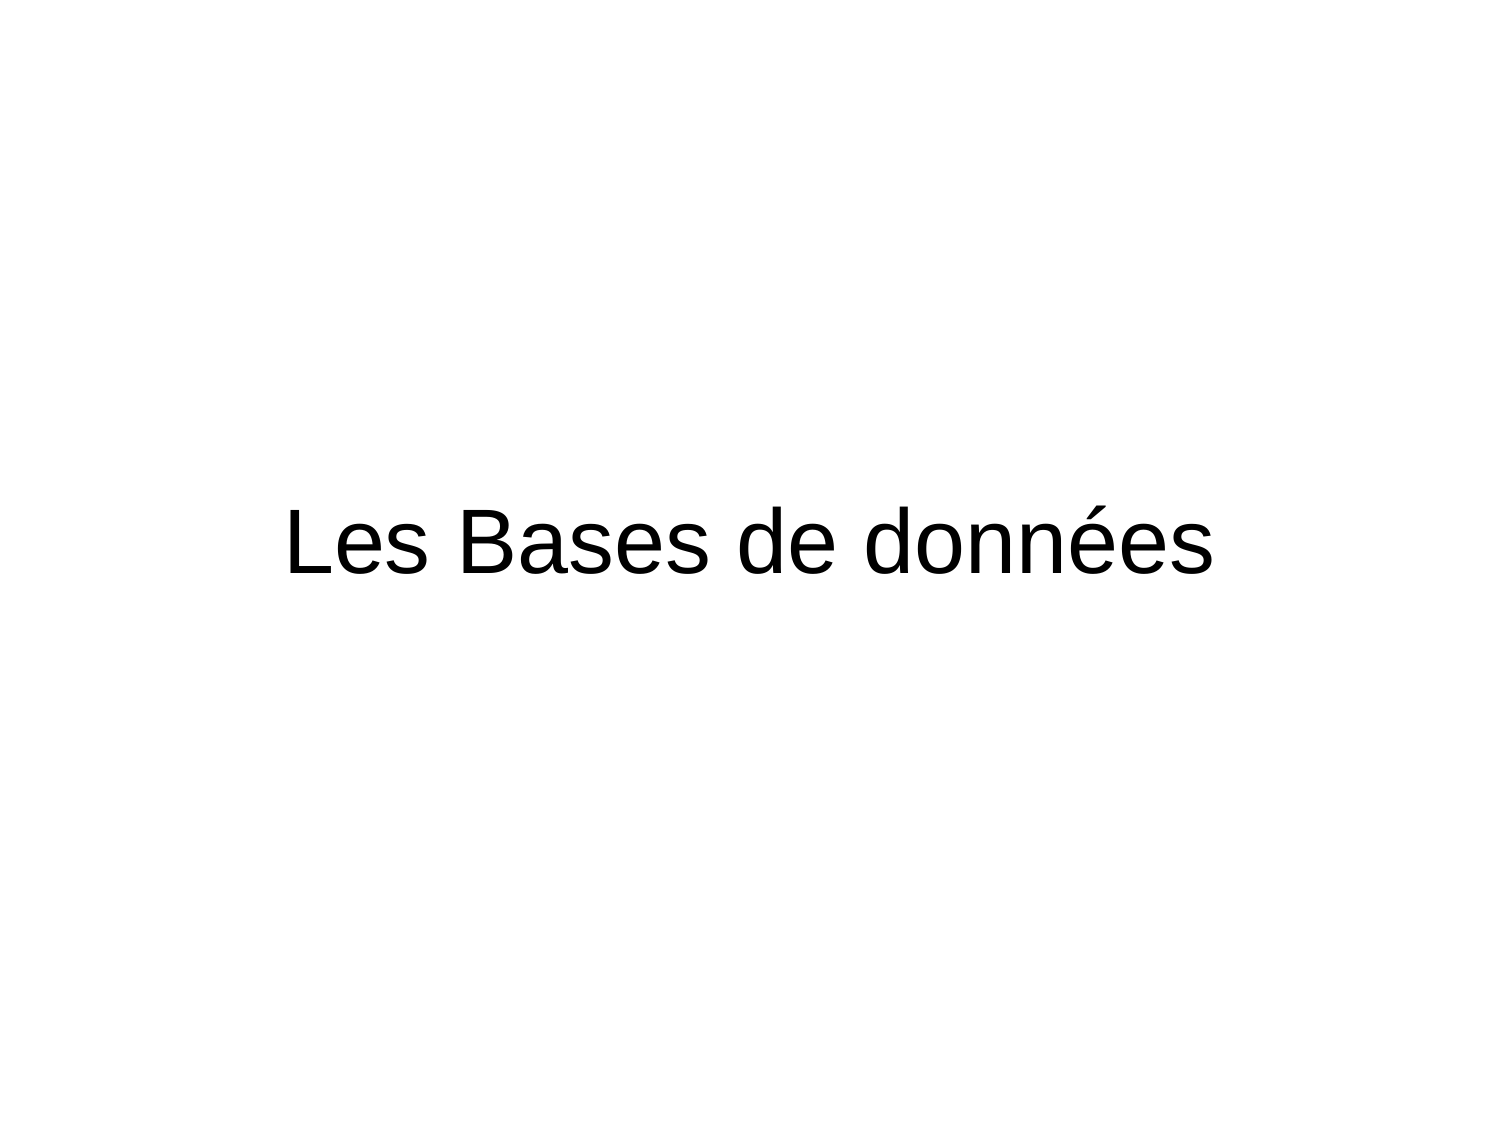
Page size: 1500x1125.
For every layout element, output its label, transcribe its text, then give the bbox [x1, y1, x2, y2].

title Les Bases de données [112, 415, 1388, 657]
